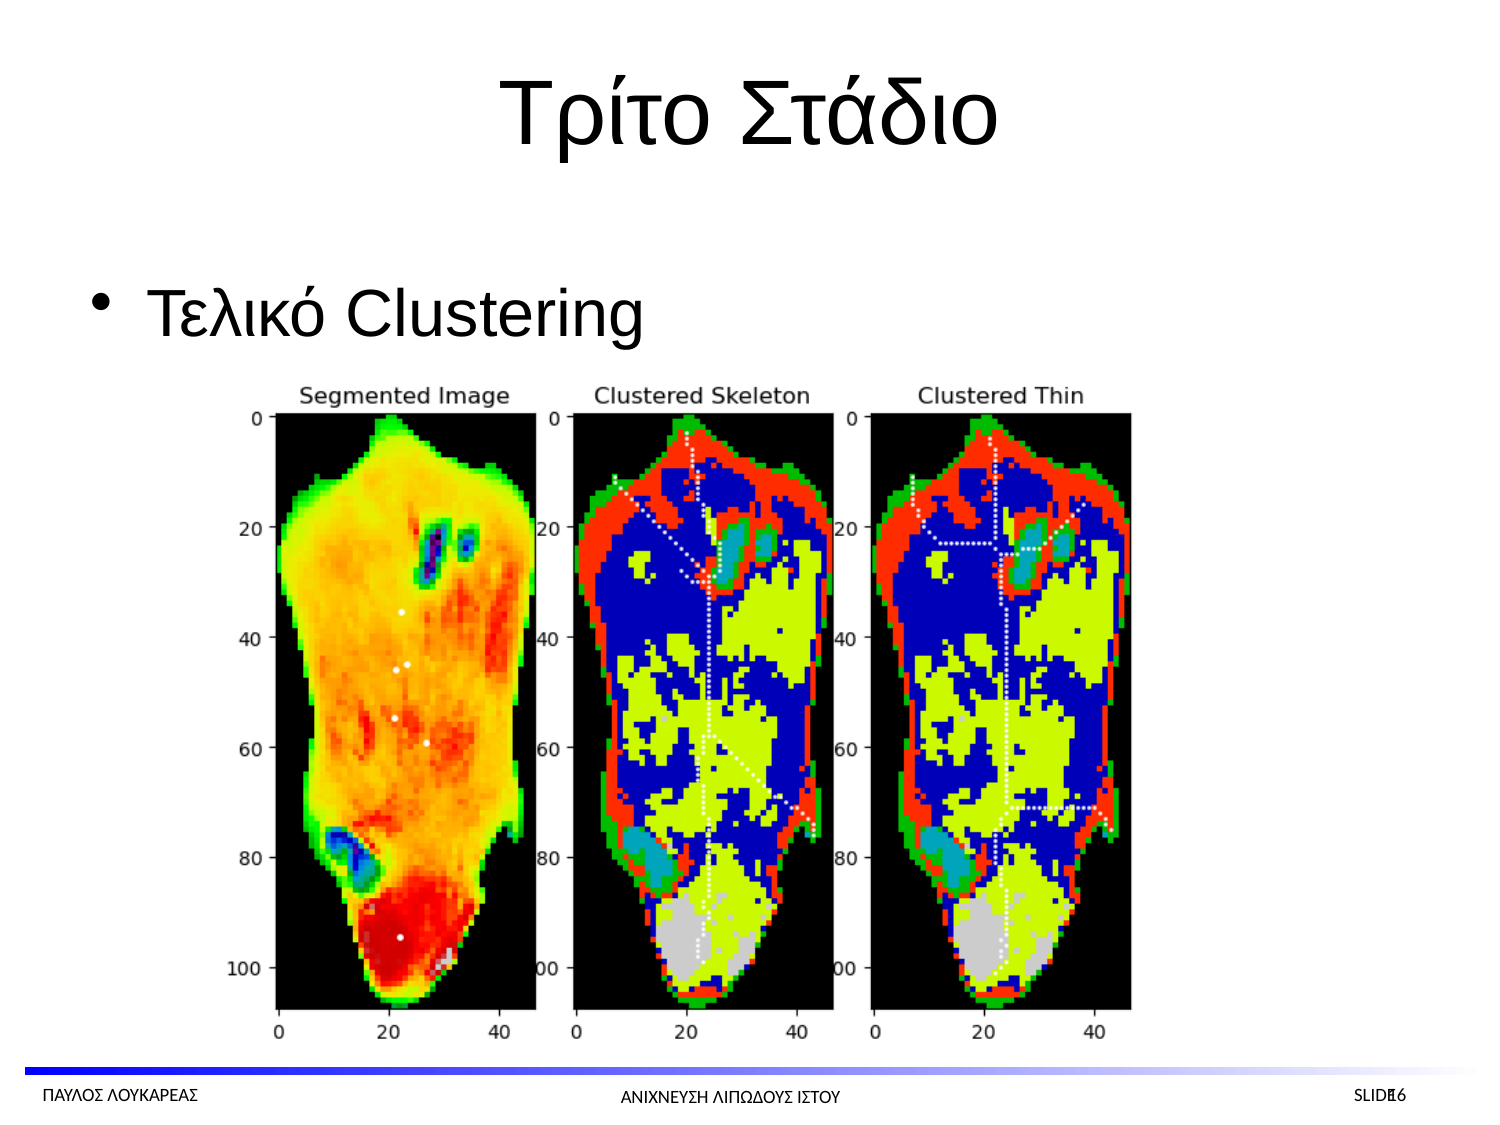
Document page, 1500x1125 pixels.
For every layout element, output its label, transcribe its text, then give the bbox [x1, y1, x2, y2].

title Τρίτο Στάδιο [75, 45, 1425, 233]
picture [218, 361, 1181, 1062]
list Τελικό Clustering [75, 262, 1425, 1005]
